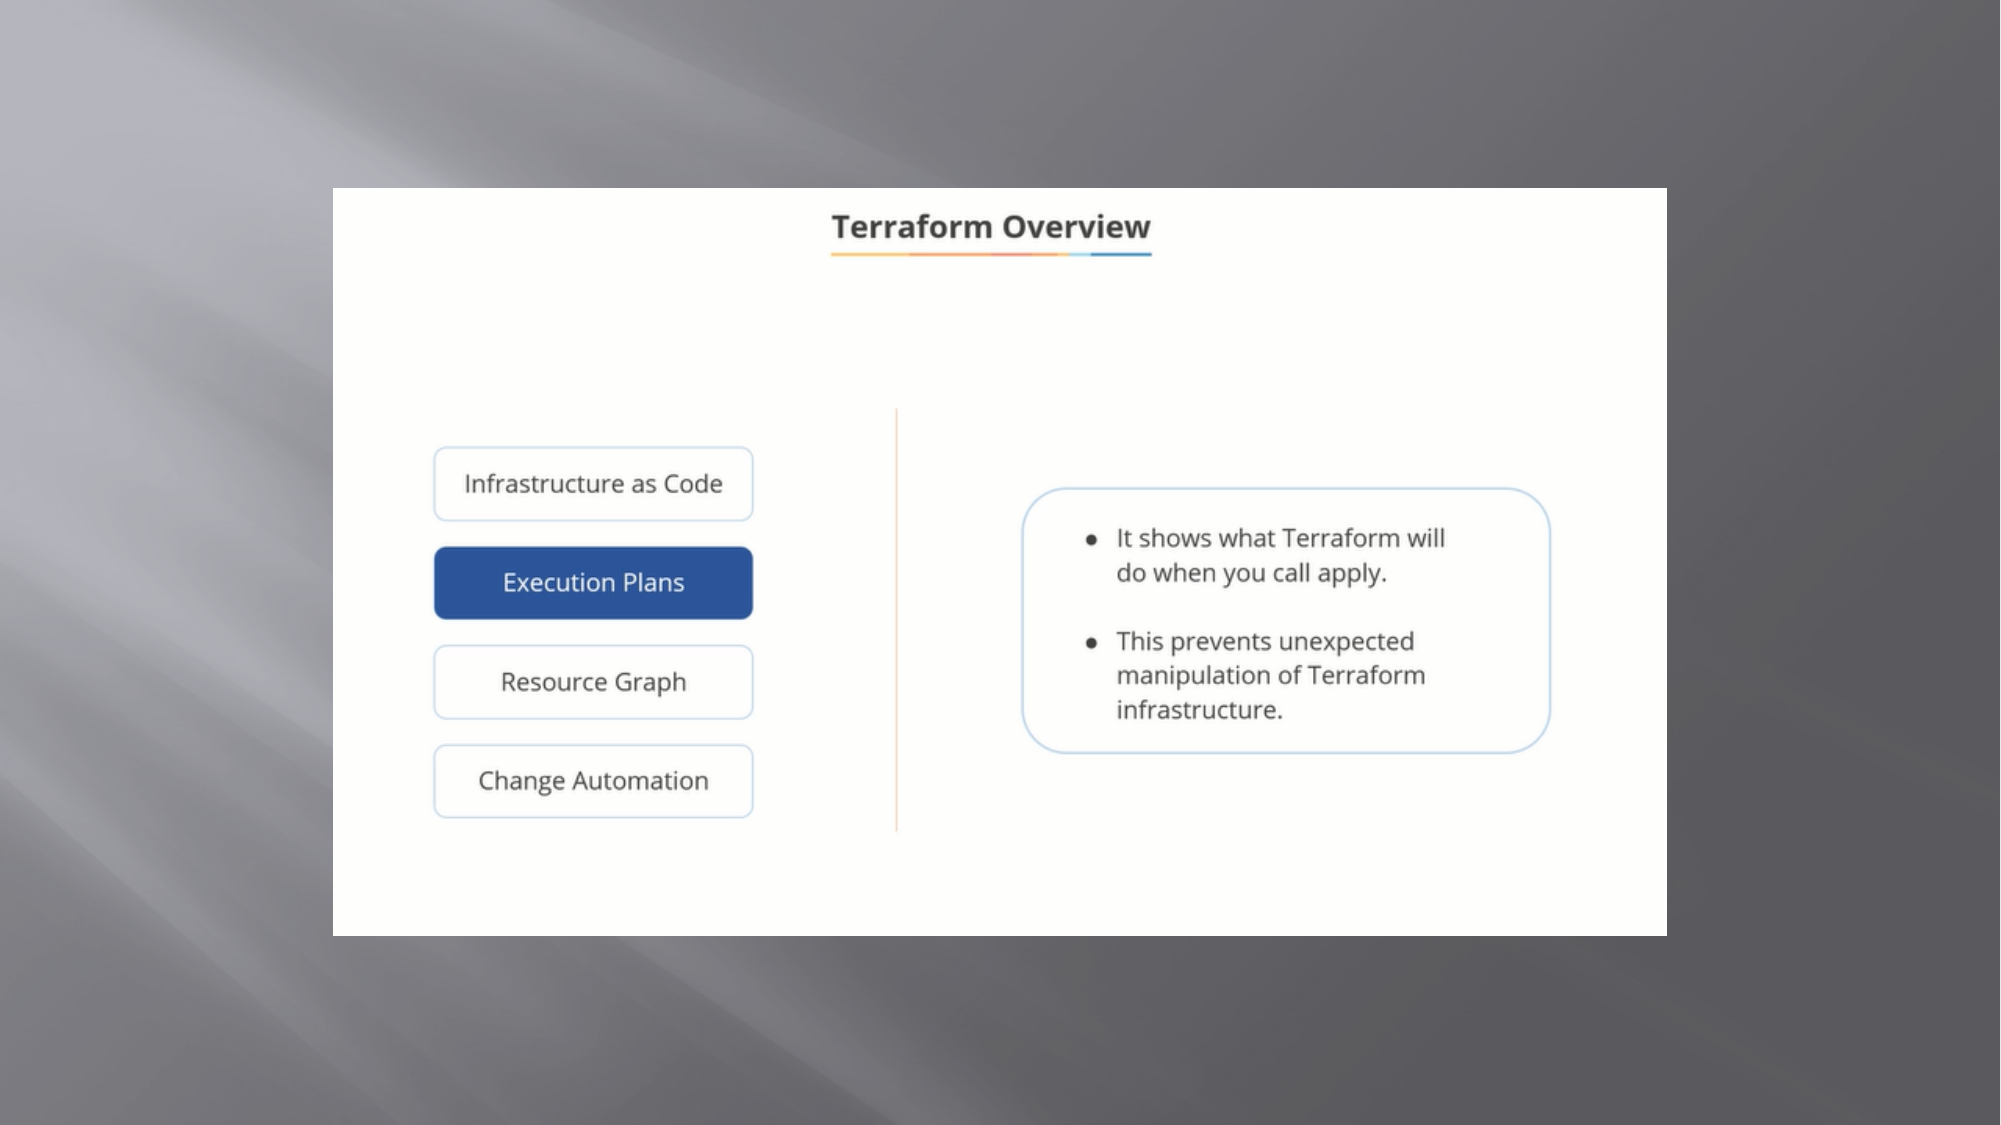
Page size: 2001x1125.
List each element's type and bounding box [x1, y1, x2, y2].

picture [333, 188, 1667, 937]
